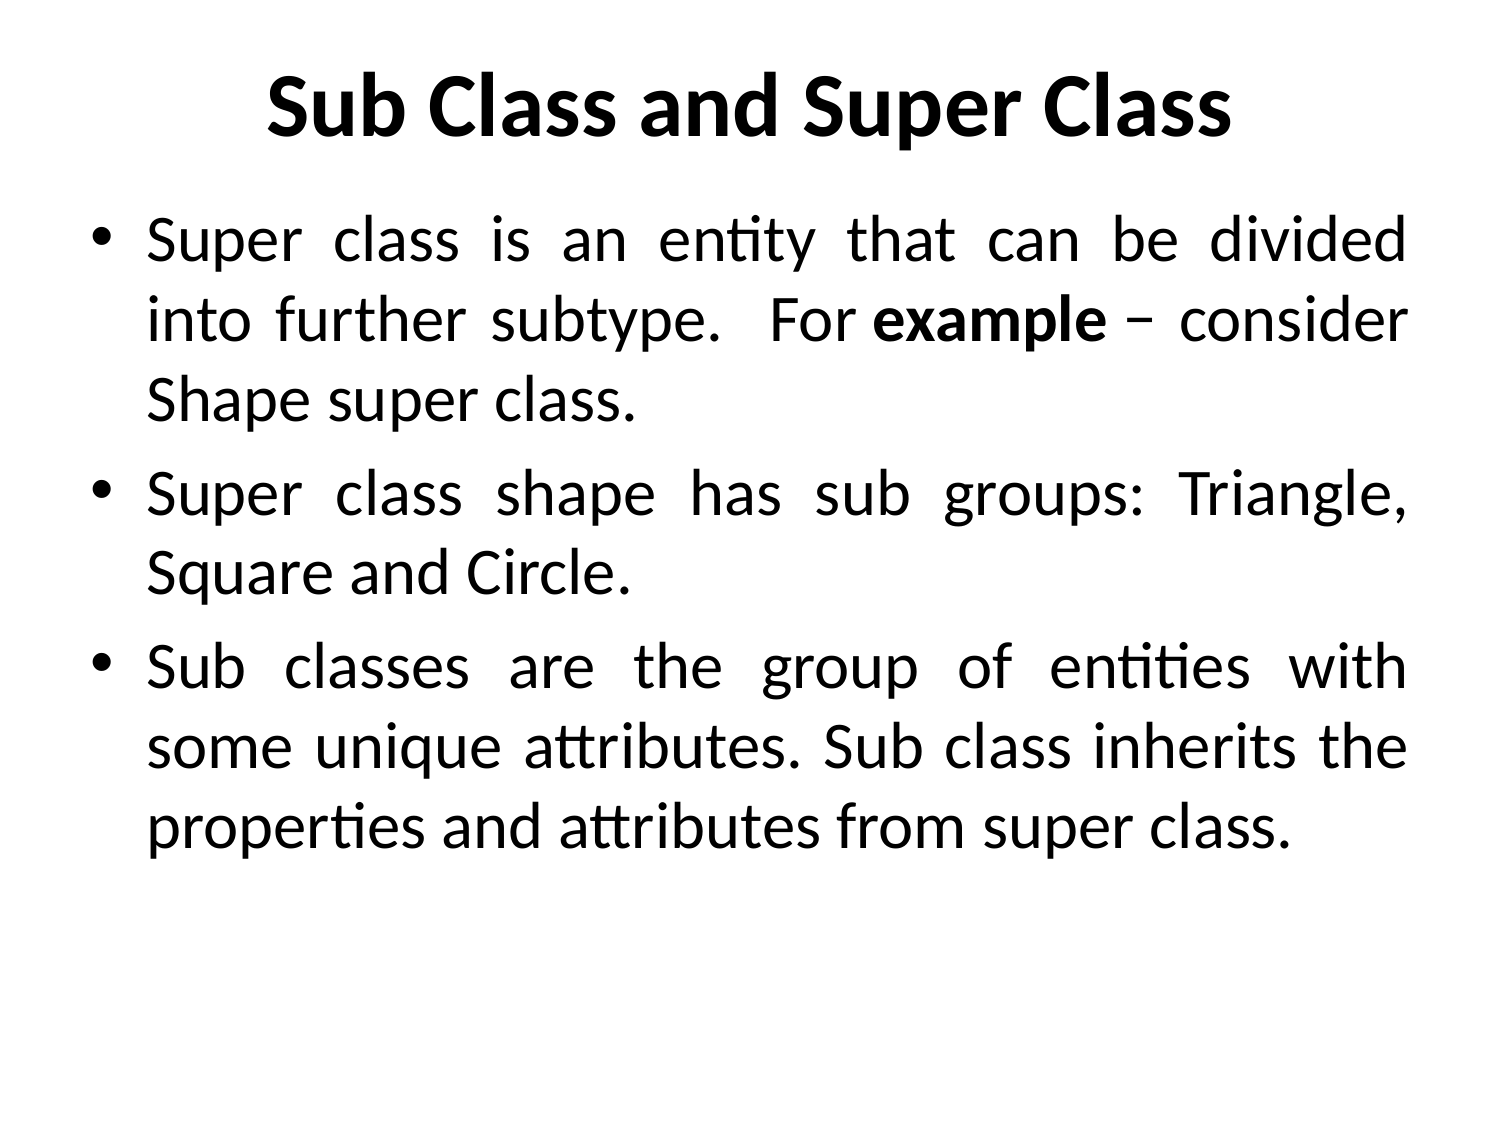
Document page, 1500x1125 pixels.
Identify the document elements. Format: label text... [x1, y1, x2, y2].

title Sub Class and Super Class [75, 24, 1425, 175]
list Super class is an entity that can be divided into further subtype. For example − consider Shape super class. Super class shape has sub groups: Triangle, Square and Circle. Sub classes are the group of entities with some unique attributes. Sub class inherits the properties and attributes from super class. [75, 187, 1425, 1005]
